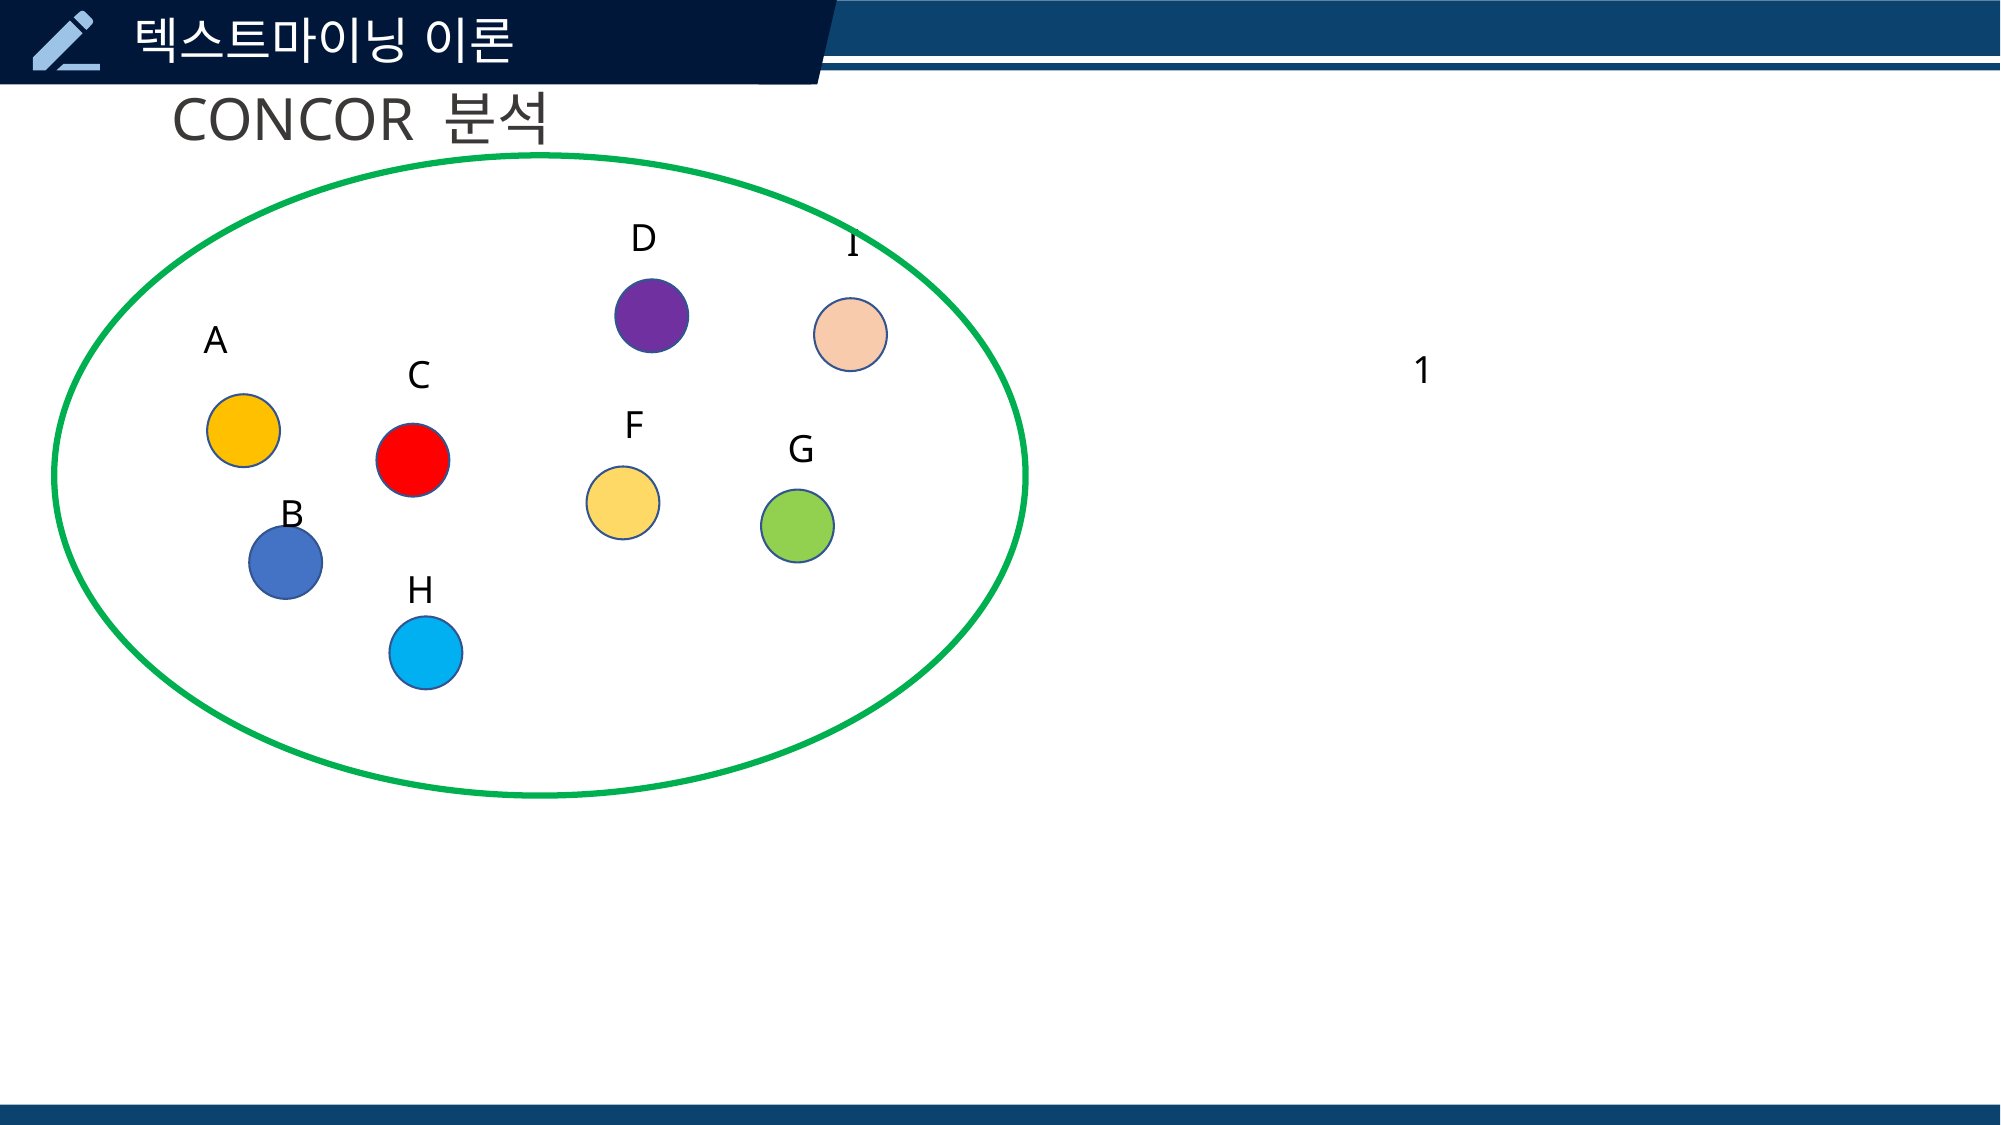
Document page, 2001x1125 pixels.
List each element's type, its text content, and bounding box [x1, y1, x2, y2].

text_box 1 [1397, 338, 1449, 399]
text_box I [832, 211, 882, 246]
text_box CONCOR 분석 [156, 74, 566, 160]
text_box [53, 154, 1027, 797]
